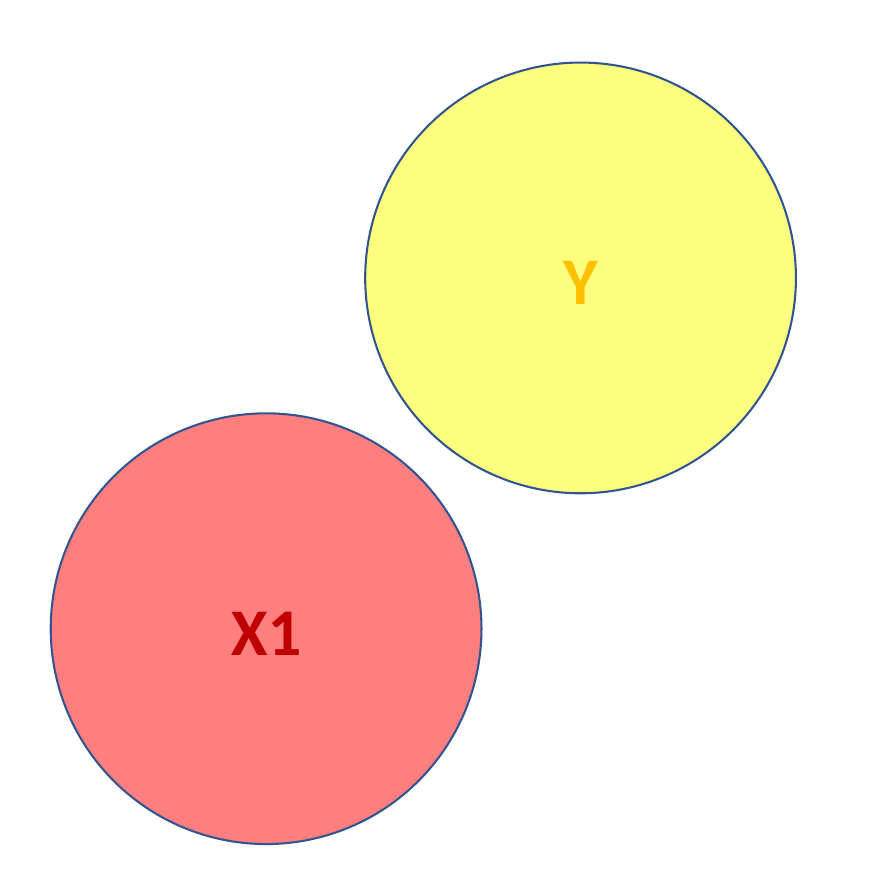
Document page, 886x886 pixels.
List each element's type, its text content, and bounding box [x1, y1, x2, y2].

text_box X1 [49, 412, 483, 846]
text_box Y [364, 61, 797, 495]
